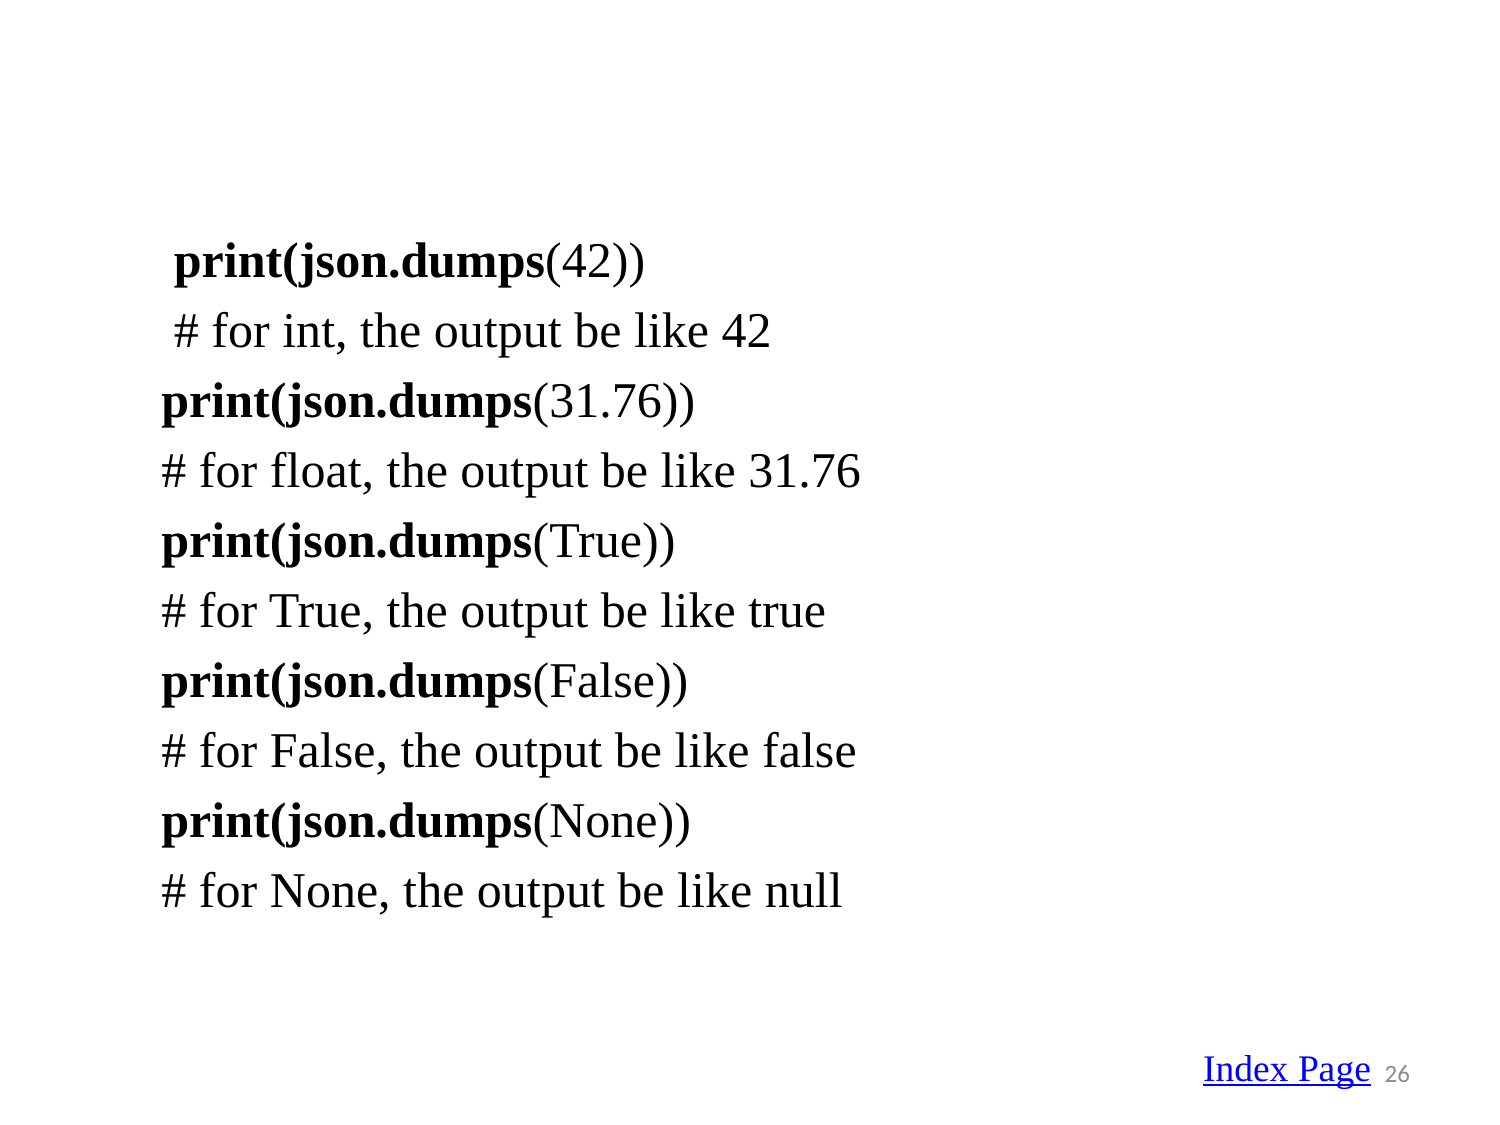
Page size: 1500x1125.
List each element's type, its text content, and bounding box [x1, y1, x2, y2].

slide_number 26 [1074, 1042, 1425, 1103]
text_box Index Page [1188, 1036, 1387, 1097]
list print(json.dumps(42)) # for int, the output be like 42 print(json.dumps(31.76)) # for float, the output be like 31.76 print(json.dumps(True)) # for True, the output be like true print(json.dumps(False)) # for False, the output be like false print(json.dumps(None)) # for None, the output be like null [146, 149, 1497, 1050]
